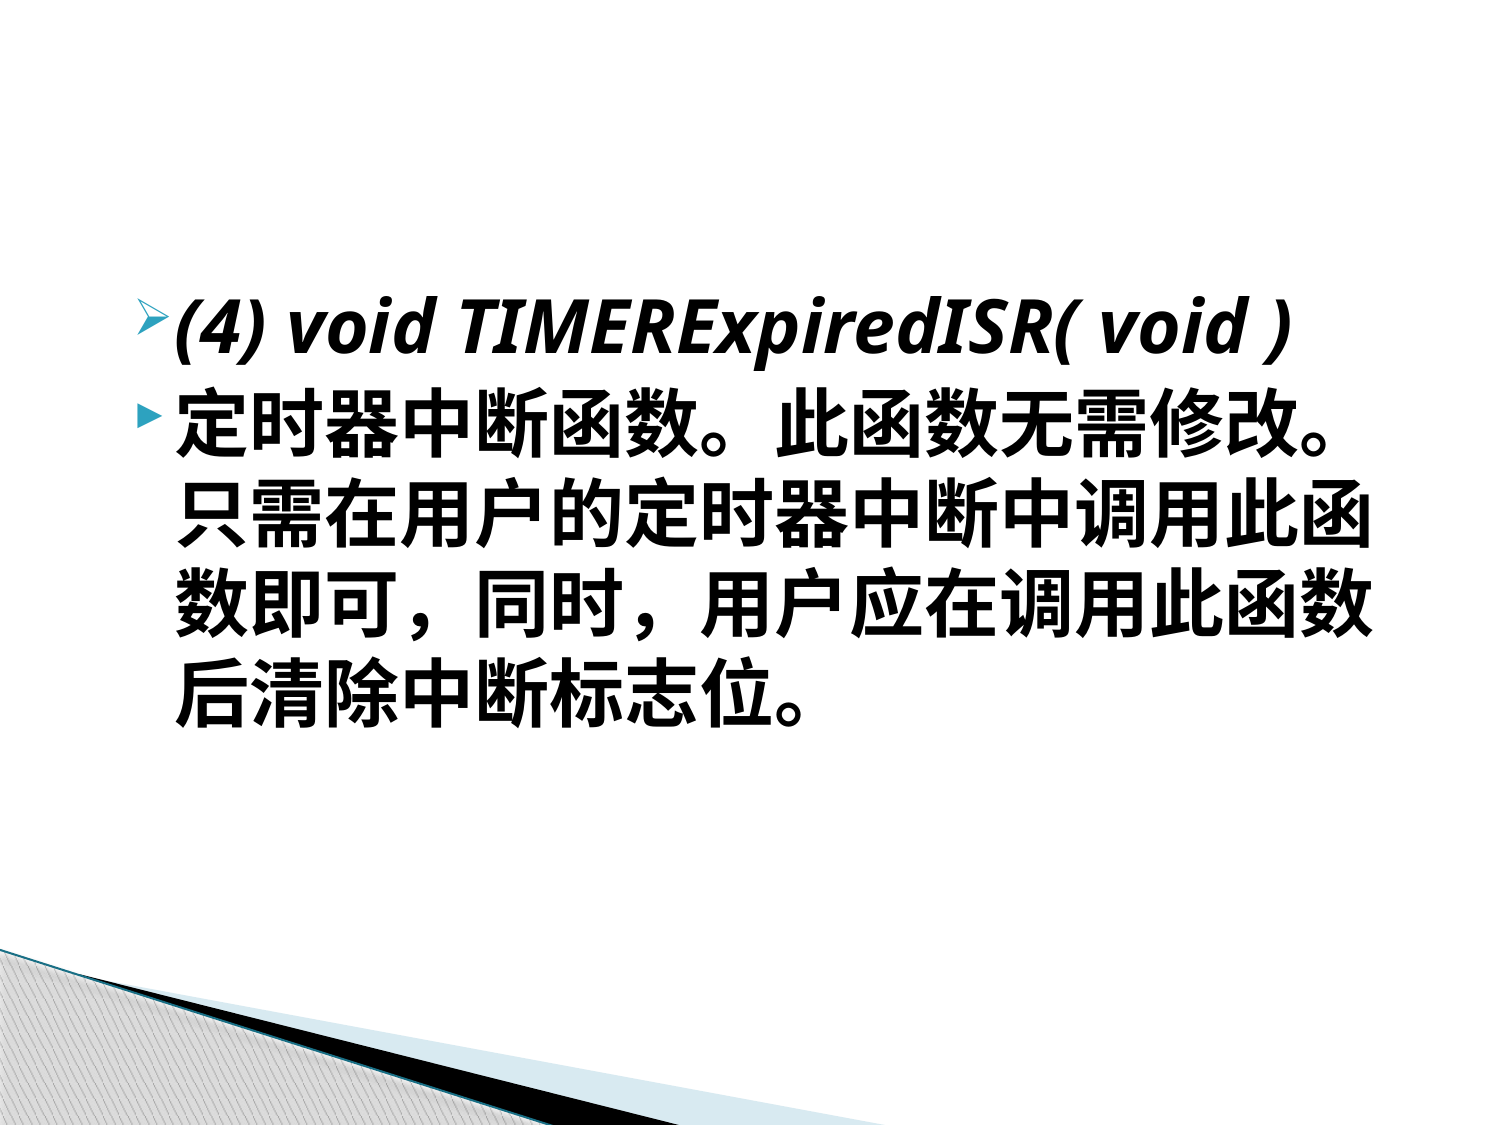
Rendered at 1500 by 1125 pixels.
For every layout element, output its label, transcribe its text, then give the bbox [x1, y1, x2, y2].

list (4) void TIMERExpiredISR( void ) 定时器中断函数。此函数无需修改。只需在用户的定时器中断中调用此函数即可，同时，用户应在调用此函数后清除中断标志位。 [100, 172, 1451, 858]
